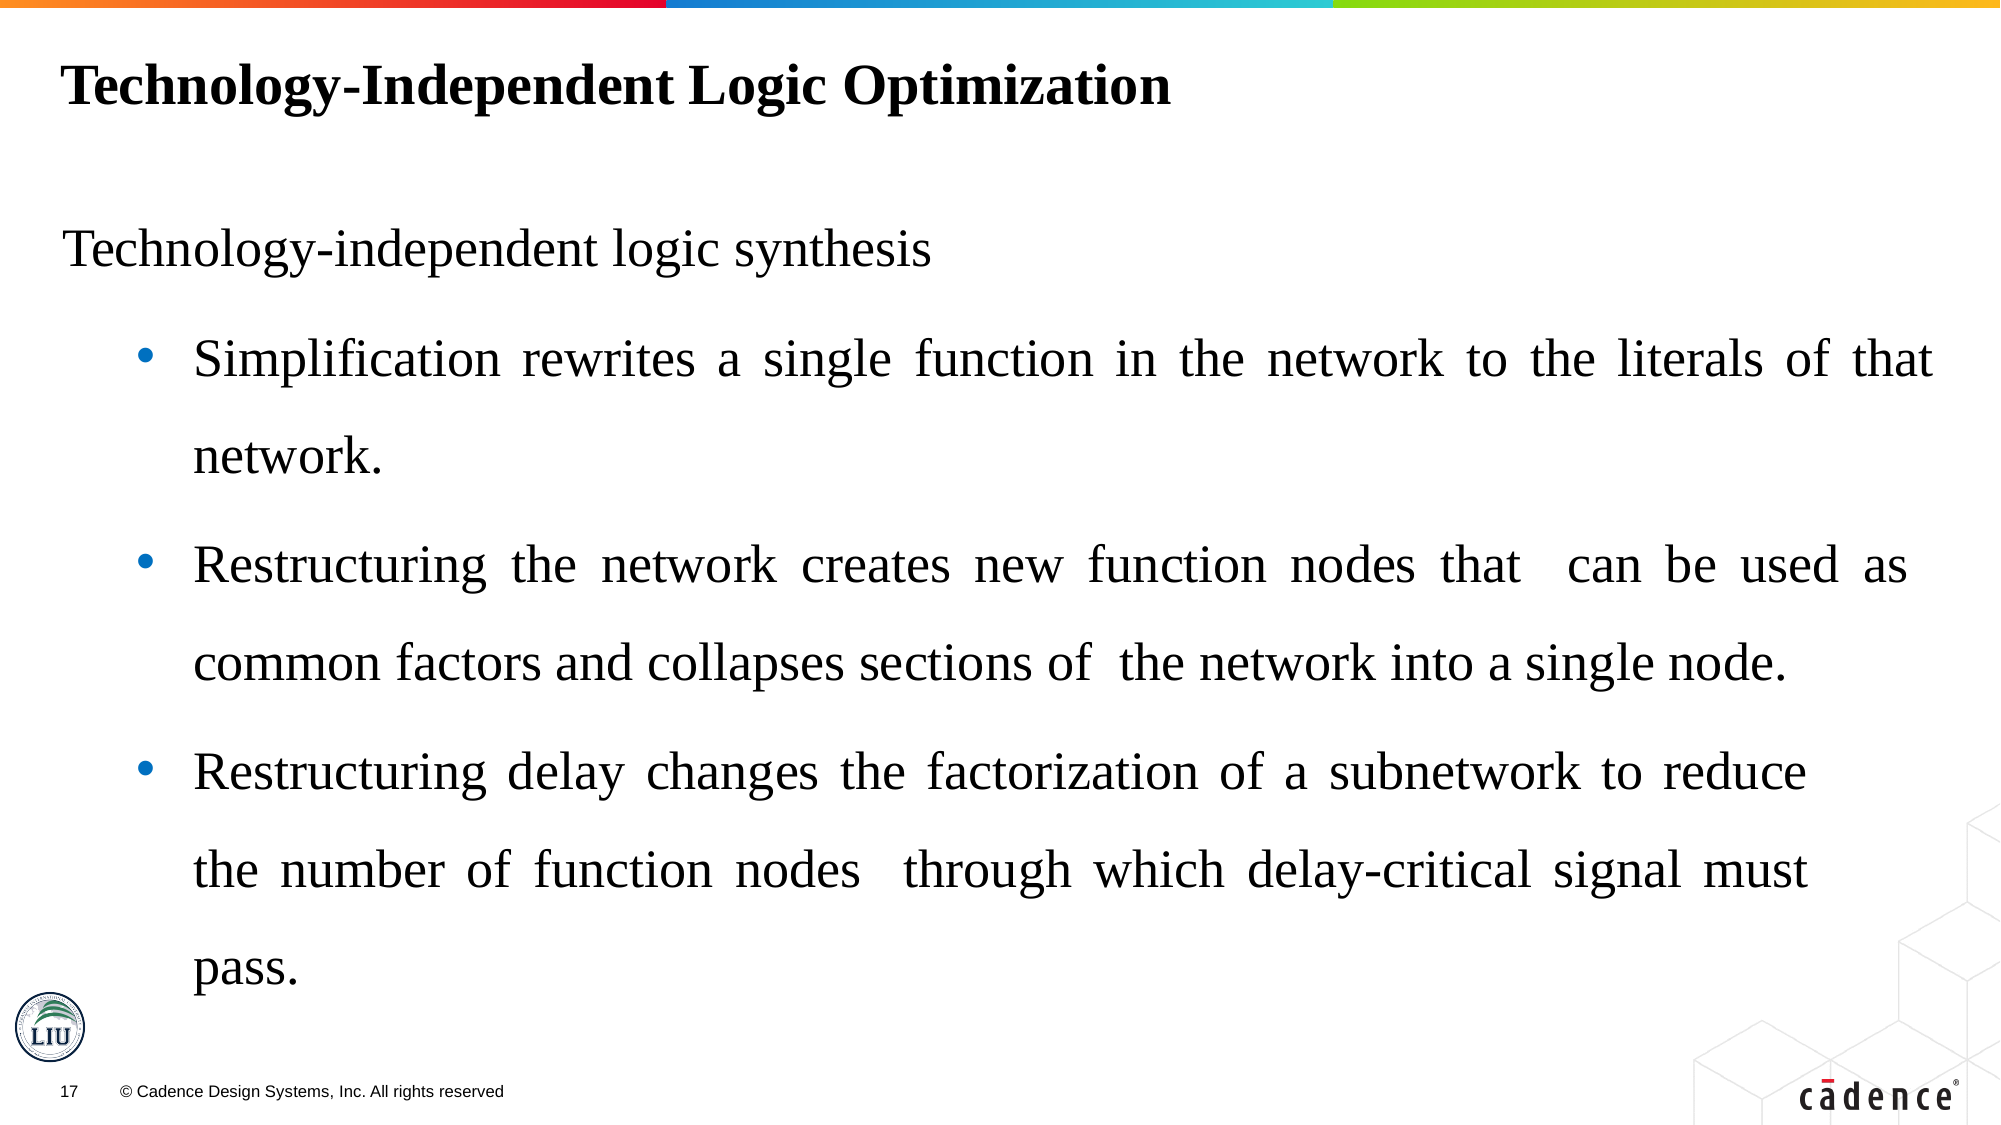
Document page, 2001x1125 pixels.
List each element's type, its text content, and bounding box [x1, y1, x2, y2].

title Technology-Independent Logic Optimization [45, 15, 1950, 158]
picture [0, 0, 2001, 1125]
slide_number 17 [45, 1072, 105, 1110]
list Technology-independent logic synthesis Simplification rewrites a single function in the network to the literals of that network. Restructuring the network creates new function nodes that can be used as common factors and collapses sections of the network into a single node. Restructuring delay changes the factorization of a subnetwork to reduce the number of function nodes through which delay-critical signal must pass. [45, 164, 1950, 1065]
footer © Cadence Design Systems, Inc. All rights reserved [105, 1072, 555, 1110]
